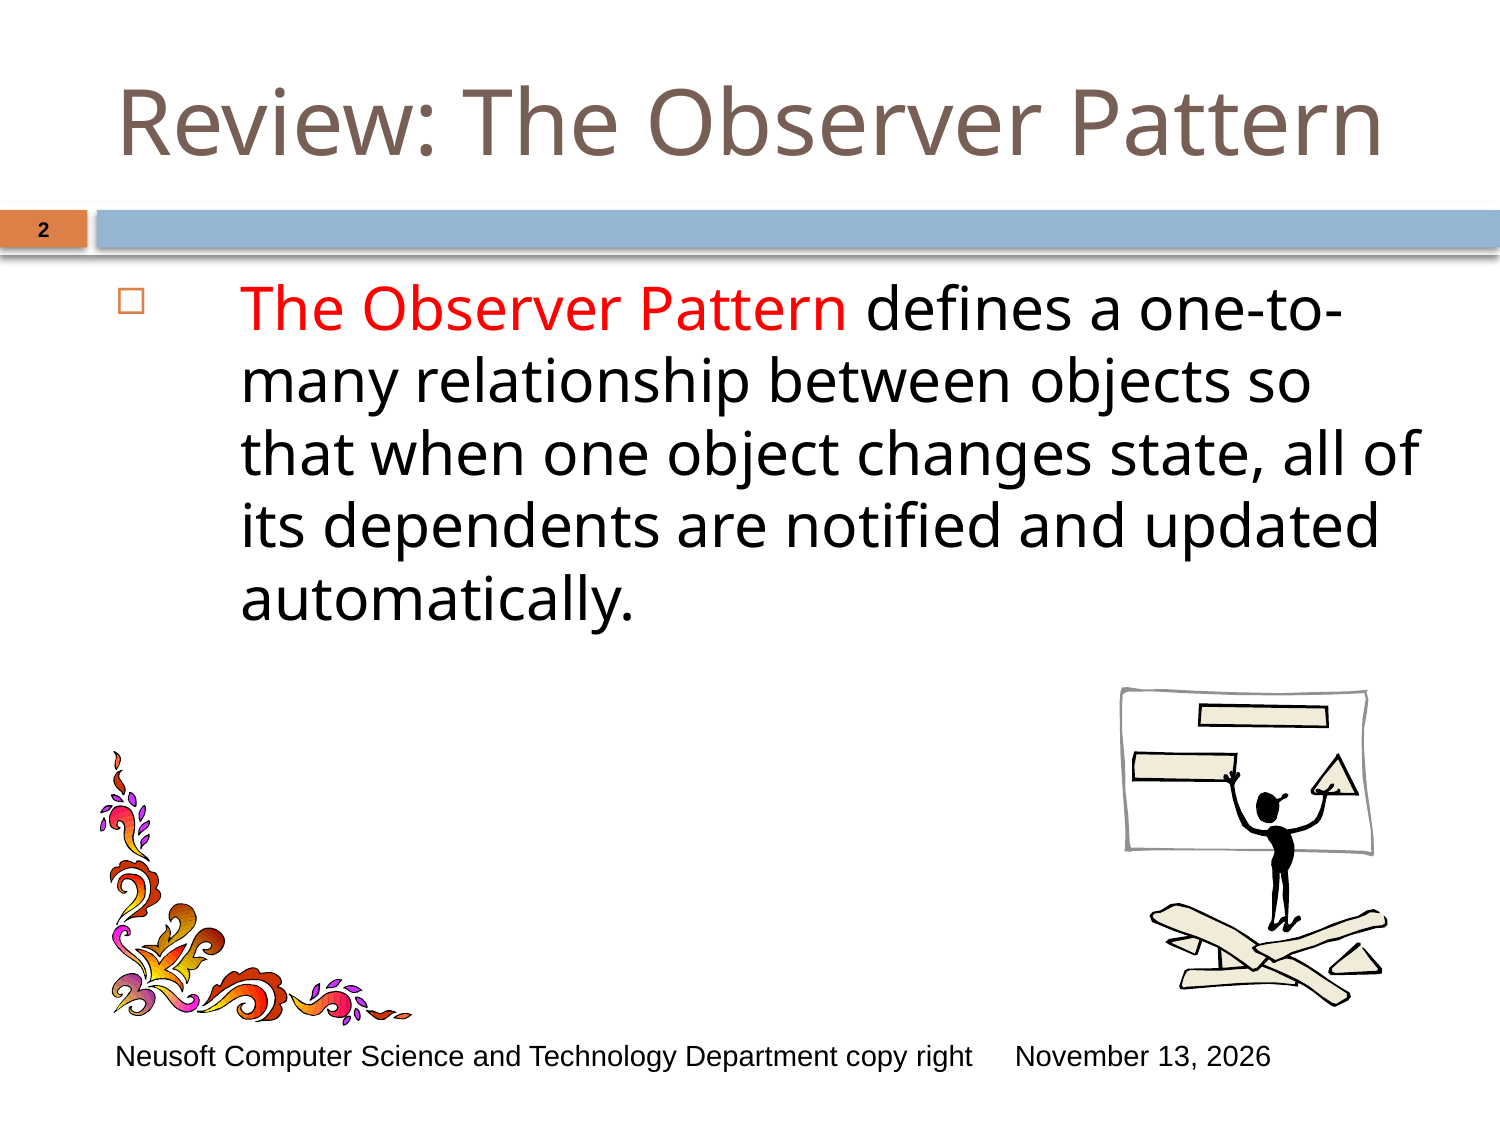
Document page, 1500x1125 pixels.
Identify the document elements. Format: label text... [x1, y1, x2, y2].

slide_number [999, 1025, 1438, 1085]
title Review: The Observer Pattern [100, 37, 1438, 200]
footer Neusoft Computer Science and Technology Department copy right [99, 1024, 990, 1085]
list The Observer Pattern defines a one-to-many relationship between objects so that when one object changes state, all of its dependents are notified and updated automatically. [100, 262, 1438, 1005]
picture [1119, 687, 1388, 1007]
picture [99, 750, 413, 1026]
slide_number 2 [0, 208, 88, 249]
